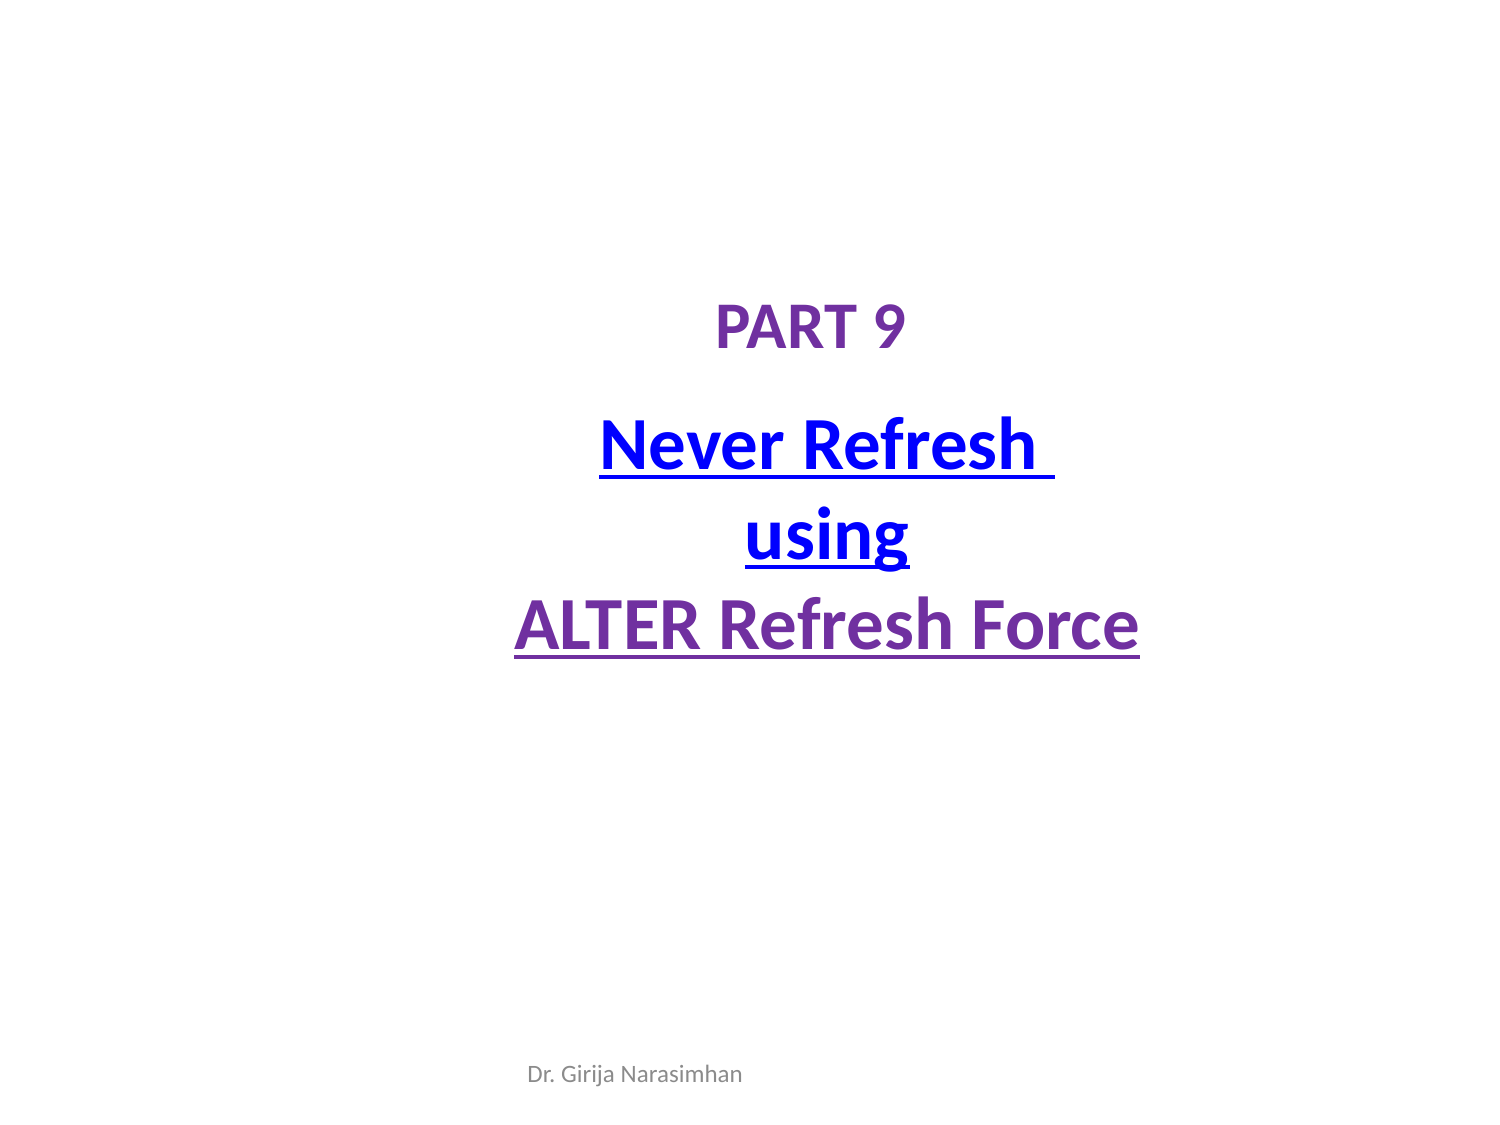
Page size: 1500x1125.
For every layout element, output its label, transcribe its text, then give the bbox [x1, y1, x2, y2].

footer Dr. Girija Narasimhan [512, 1042, 988, 1103]
text_box Never Refresh using ALTER Refresh Force [499, 387, 1156, 673]
text_box PART 9 [701, 274, 922, 370]
